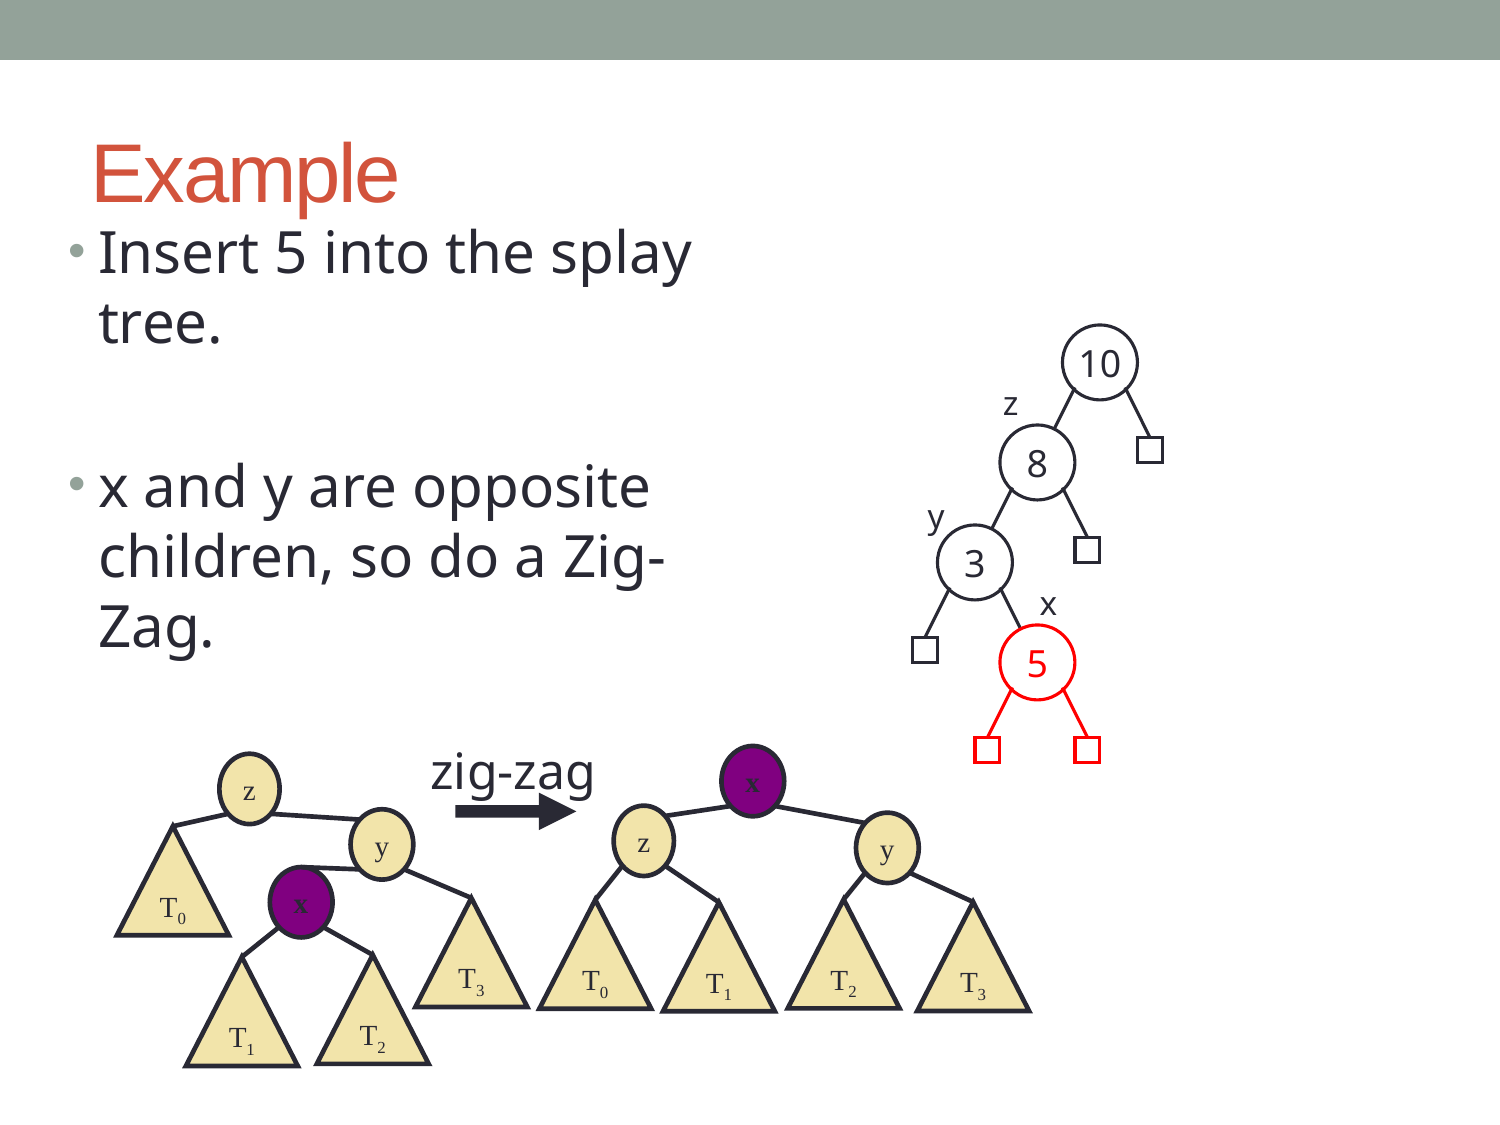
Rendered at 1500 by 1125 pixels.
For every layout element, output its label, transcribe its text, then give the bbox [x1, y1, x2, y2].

title Example [75, 87, 1425, 250]
text_box 10 [1062, 324, 1138, 400]
text_box [1074, 737, 1100, 763]
text_box x [1024, 574, 1072, 630]
text_box [912, 637, 938, 663]
text_box y [912, 487, 960, 543]
text_box [1074, 537, 1100, 563]
text_box 5 [999, 624, 1075, 700]
text_box 3 [937, 524, 1013, 600]
text_box z [988, 374, 1034, 430]
text_box [1137, 437, 1163, 463]
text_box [115, 732, 1031, 1062]
text_box 8 [999, 424, 1075, 500]
list Insert 5 into the splay tree. x and y are opposite children, so do a Zig-Zag. [53, 208, 737, 1071]
